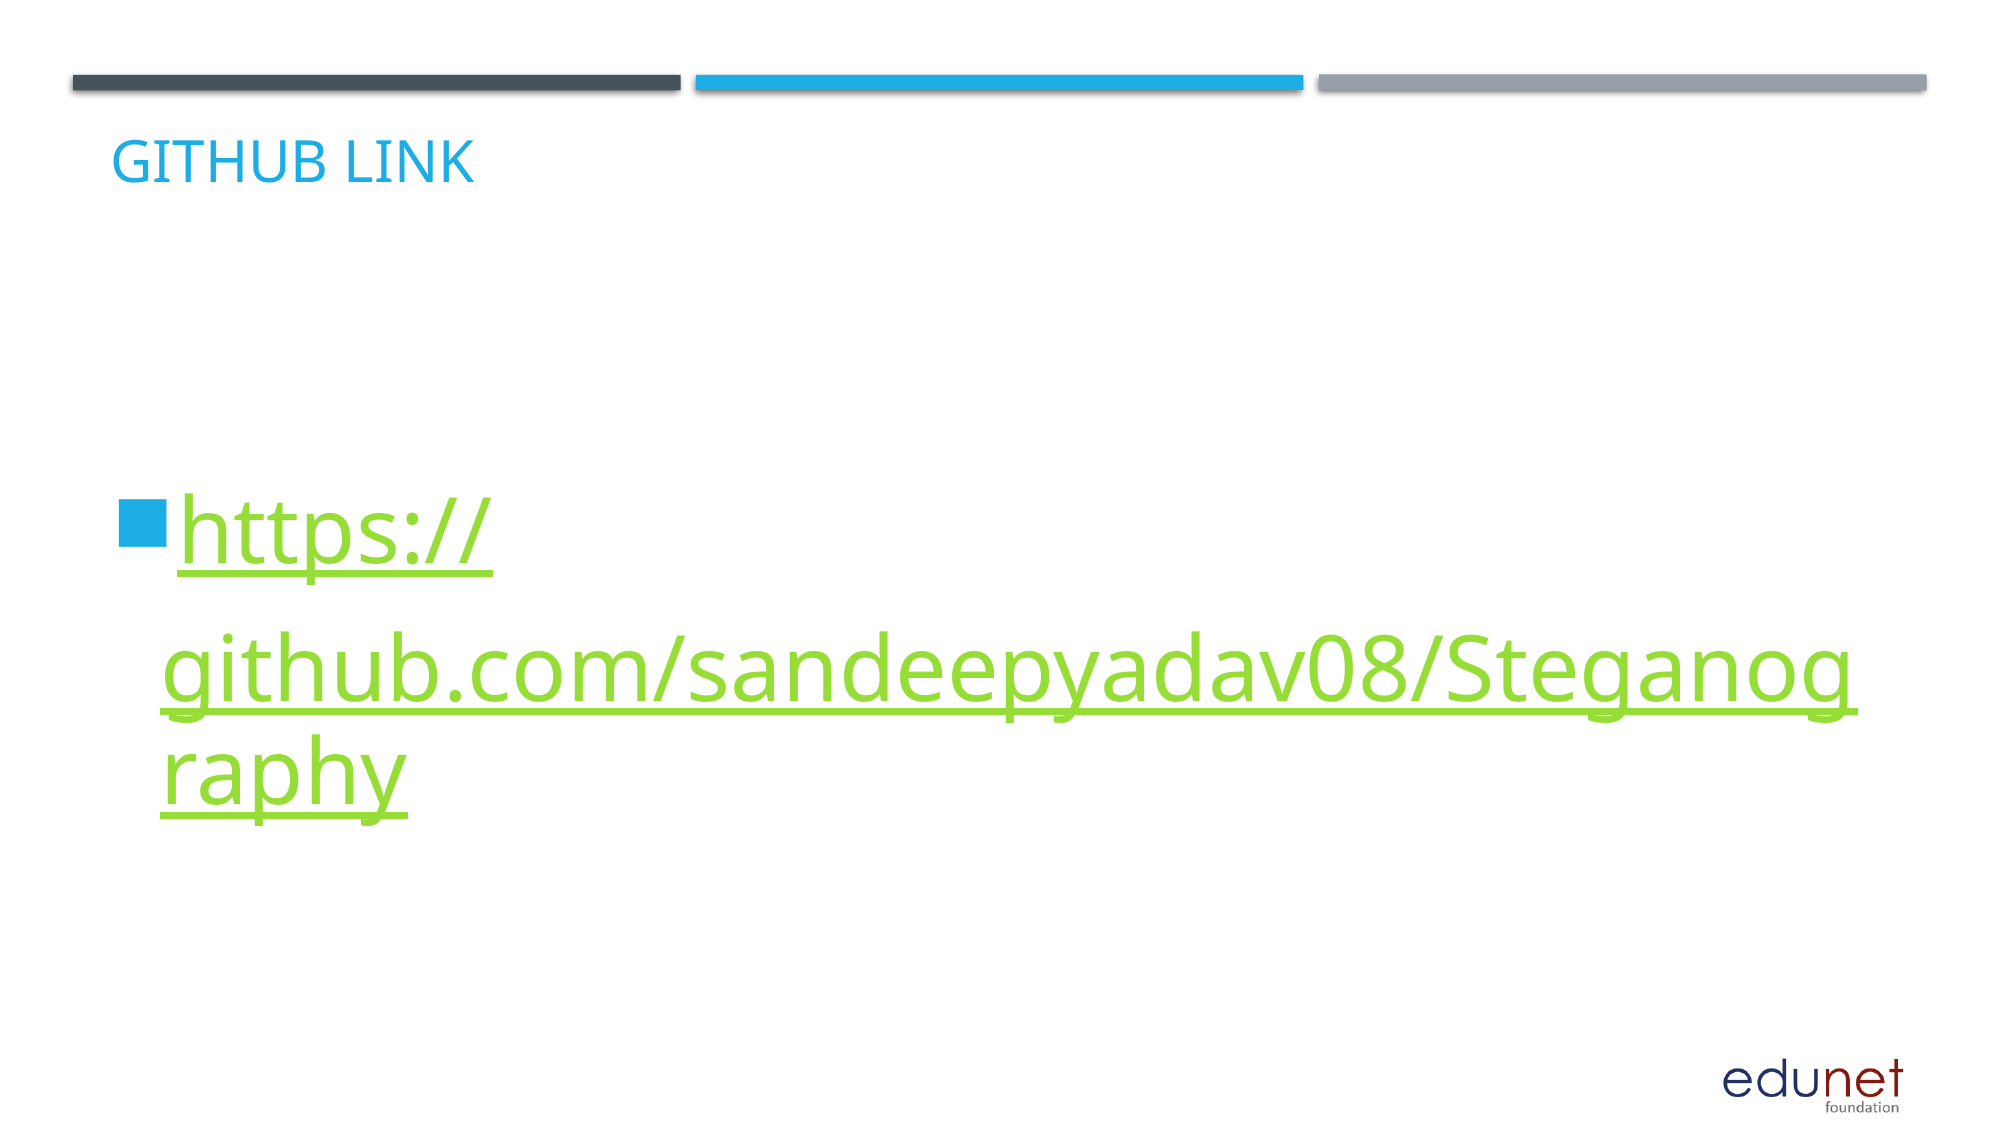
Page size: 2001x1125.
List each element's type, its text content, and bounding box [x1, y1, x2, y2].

title GitHub Link [95, 115, 1905, 203]
picture [1719, 1056, 1905, 1116]
list https://github.com/sandeepyadav08/Steganography [95, 213, 1905, 981]
